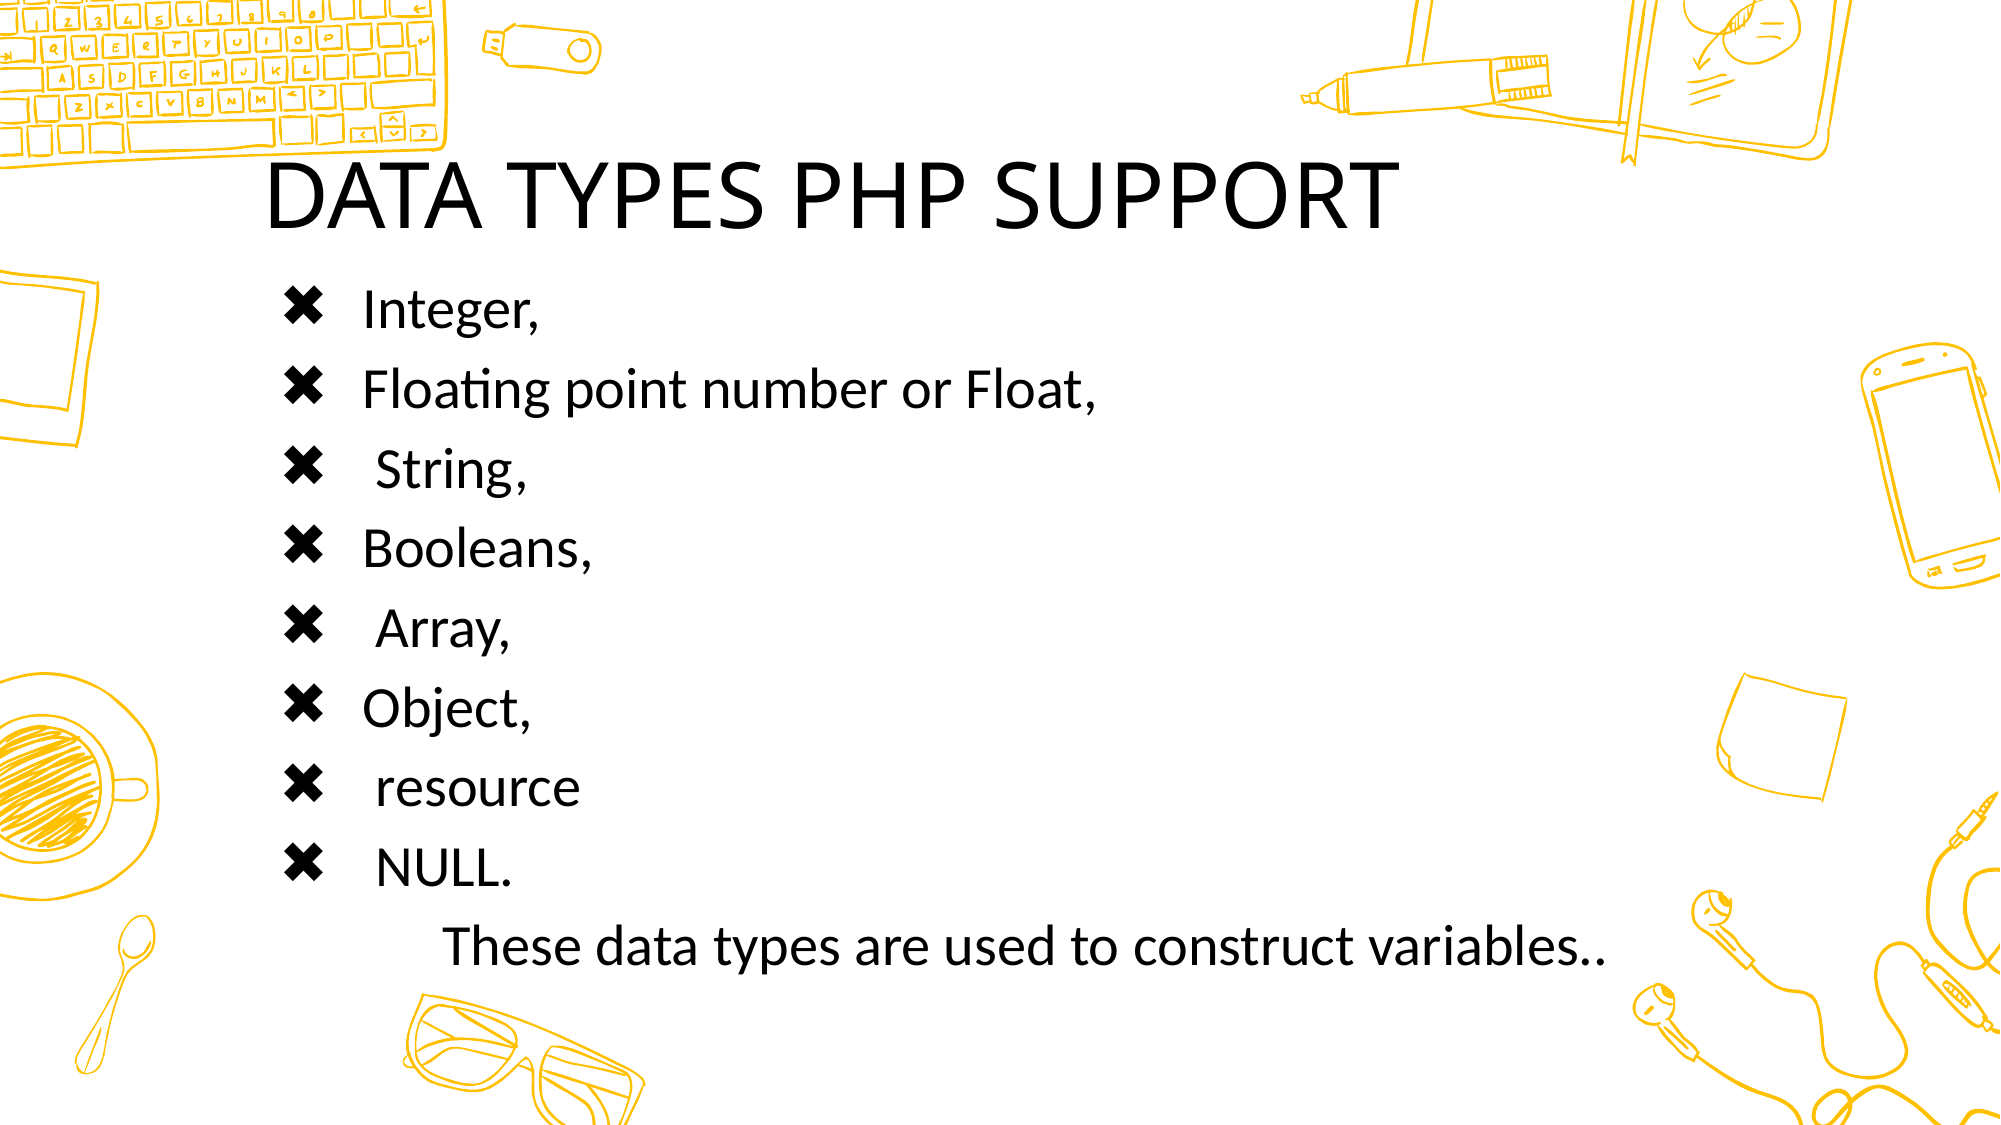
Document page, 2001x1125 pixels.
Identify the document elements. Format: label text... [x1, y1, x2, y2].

title DATA TYPES PHP SUPPORT [247, 136, 1753, 263]
list Integer, Floating point number or Float, String, Booleans, Array, Object, resource NULL. These data types are used to construct variables.. [247, 263, 1753, 1029]
